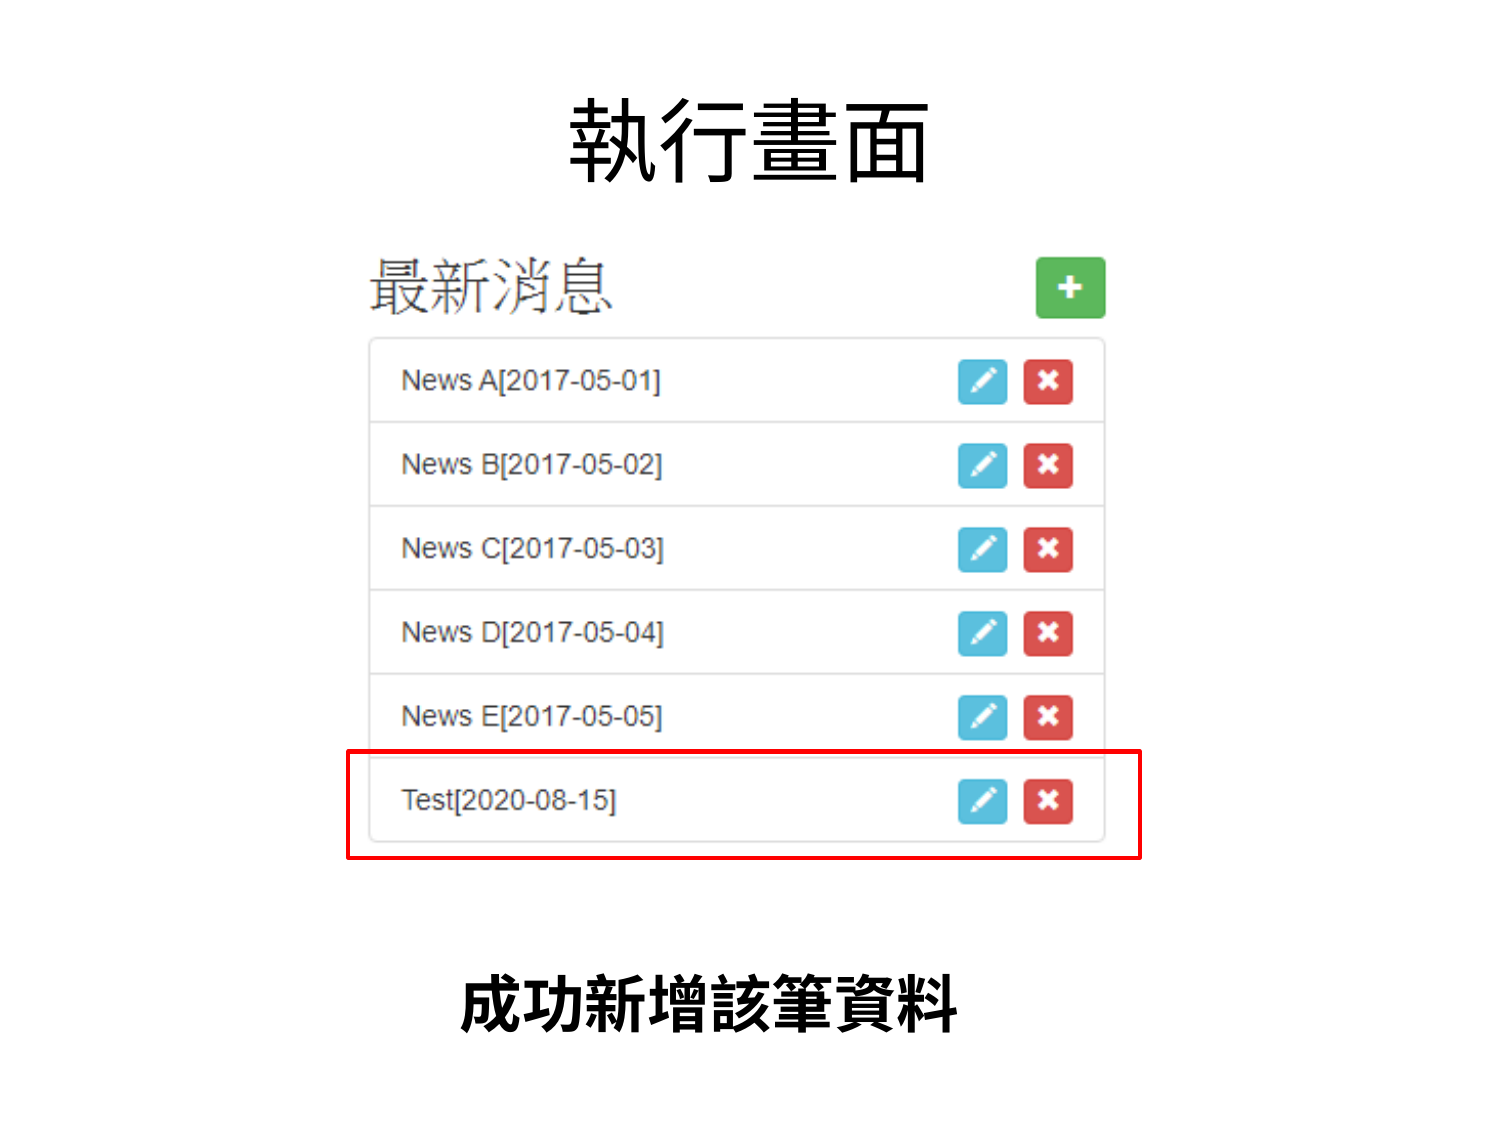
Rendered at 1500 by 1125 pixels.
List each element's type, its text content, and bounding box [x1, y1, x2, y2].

picture [295, 231, 1182, 967]
title 執行畫面 [75, 45, 1425, 233]
text_box 成功新增該筆資料 [444, 958, 1266, 1048]
